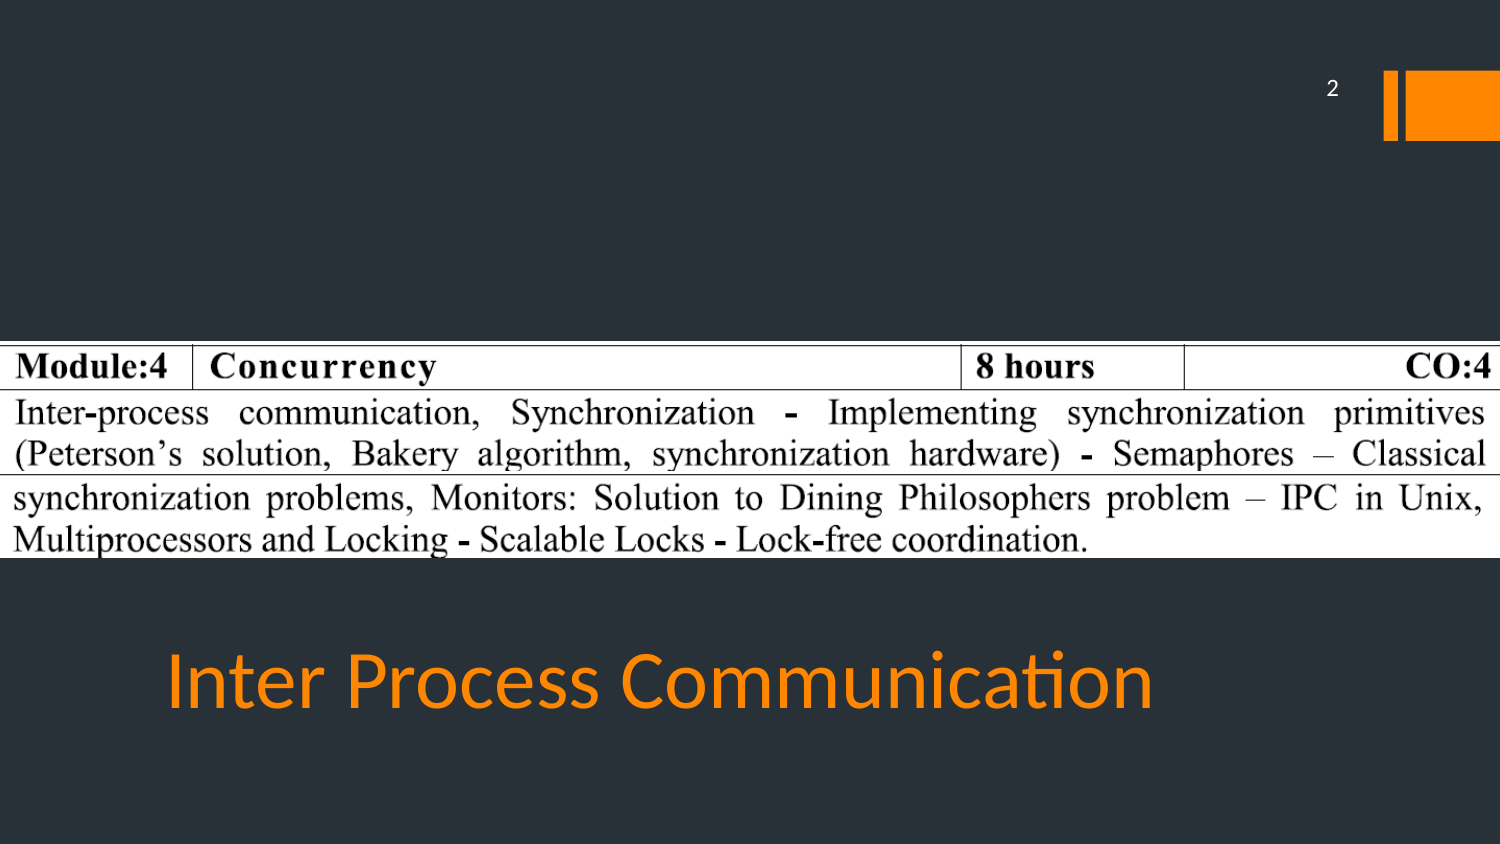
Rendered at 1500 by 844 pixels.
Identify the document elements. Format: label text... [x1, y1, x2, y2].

picture [0, 341, 1500, 558]
title Inter Process Communication [150, 617, 1350, 777]
slide_number 2 [1199, 67, 1355, 105]
